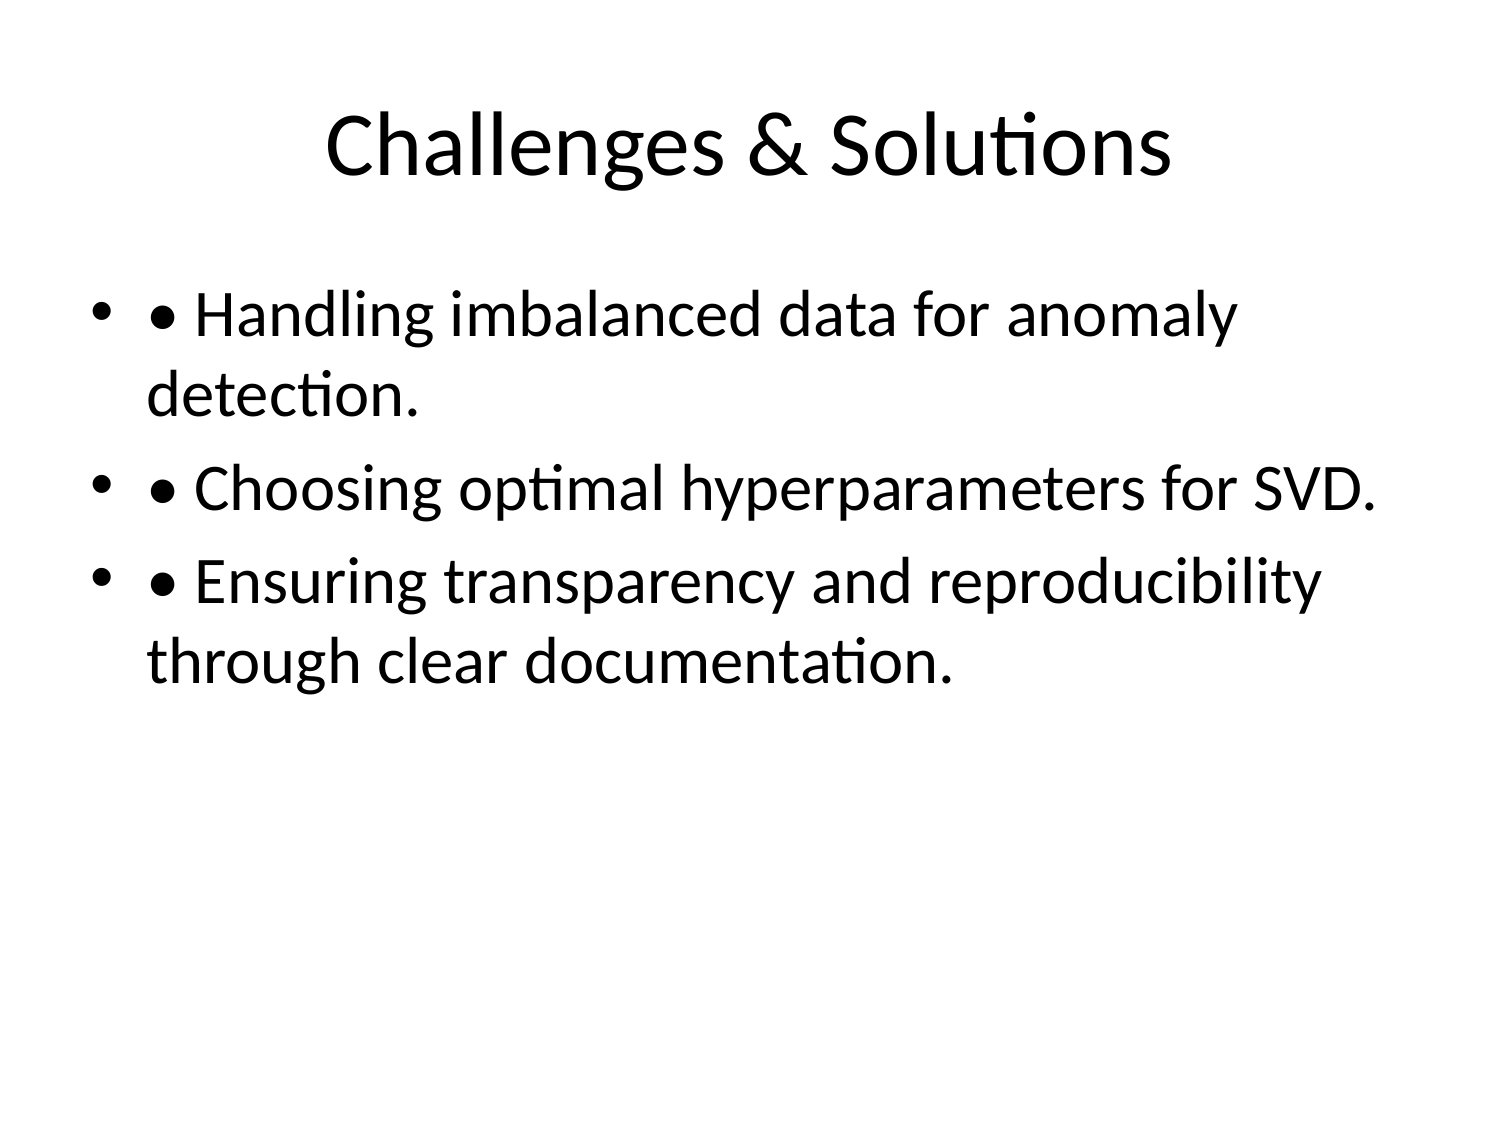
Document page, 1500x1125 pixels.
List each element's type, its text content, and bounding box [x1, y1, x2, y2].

list • Handling imbalanced data for anomaly detection. • Choosing optimal hyperparameters for SVD. • Ensuring transparency and reproducibility through clear documentation. [75, 262, 1425, 1005]
title Challenges & Solutions [75, 45, 1425, 233]
